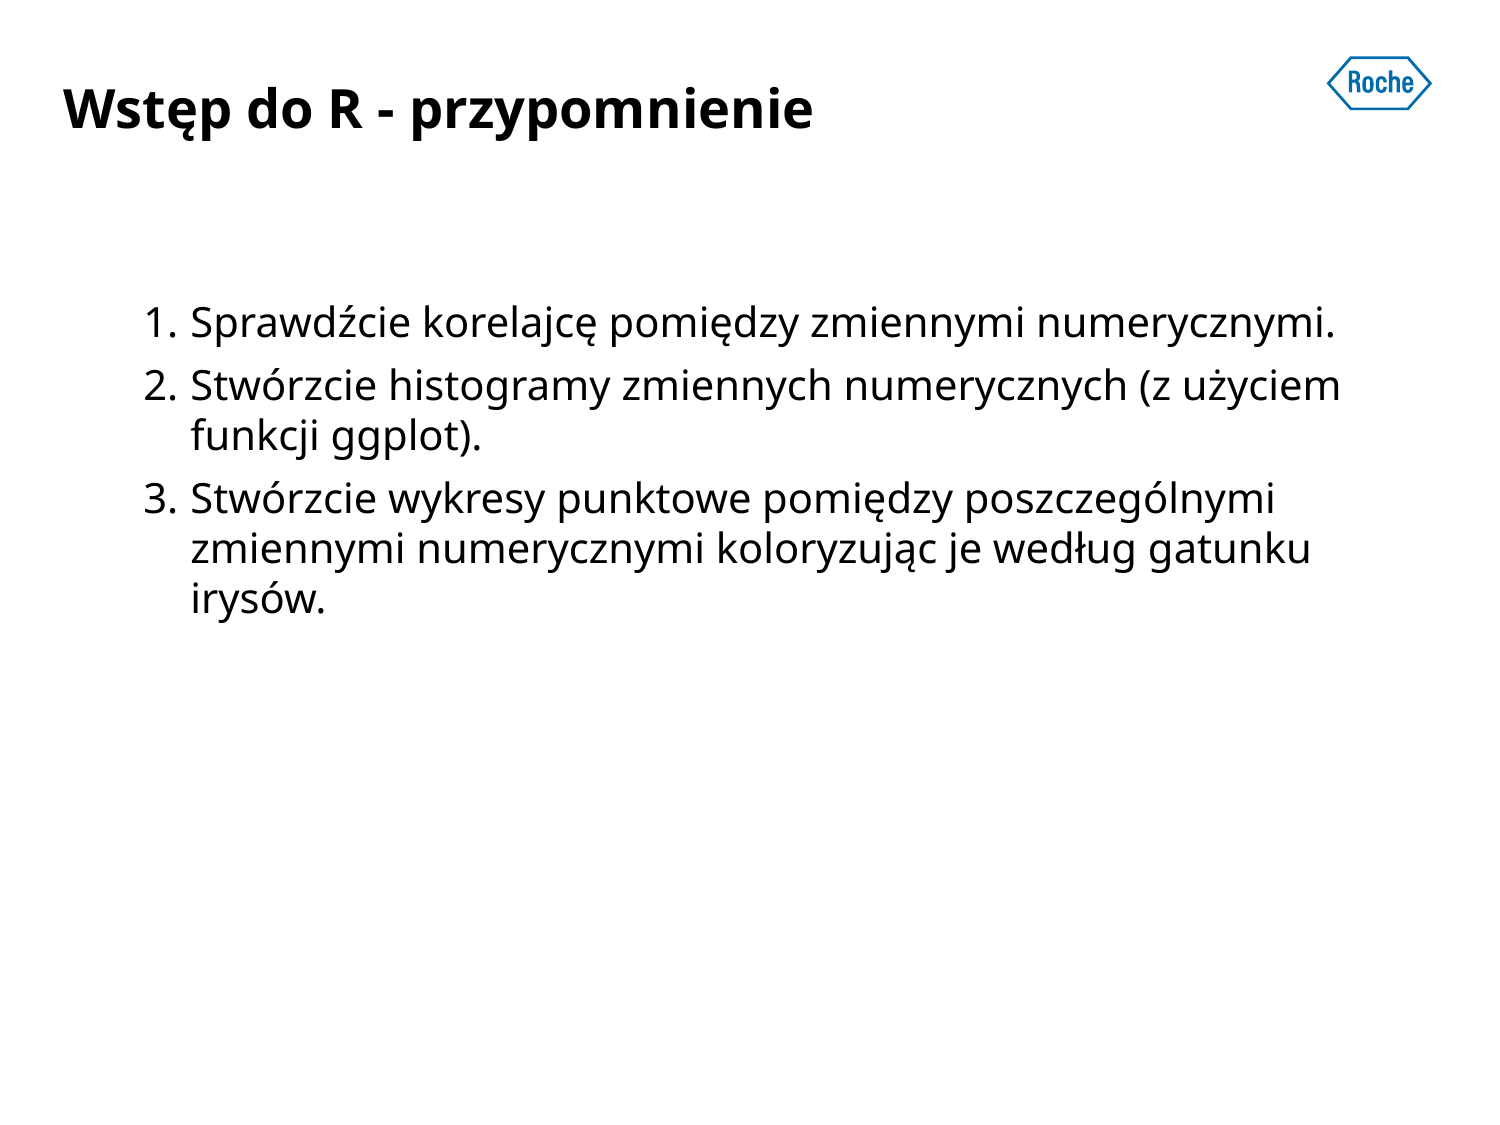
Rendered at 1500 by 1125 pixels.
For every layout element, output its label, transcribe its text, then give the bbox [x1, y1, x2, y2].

text_box Wstęp do R - przypomnienie [63, 74, 1272, 289]
text_box Sprawdźcie korelajcę pomiędzy zmiennymi numerycznymi. Stwórzcie histogramy zmiennych numerycznych (z użyciem funkcji ggplot). Stwórzcie wykresy punktowe pomiędzy poszczególnymi zmiennymi numerycznymi koloryzując je według gatunku irysów. [65, 296, 1436, 1030]
